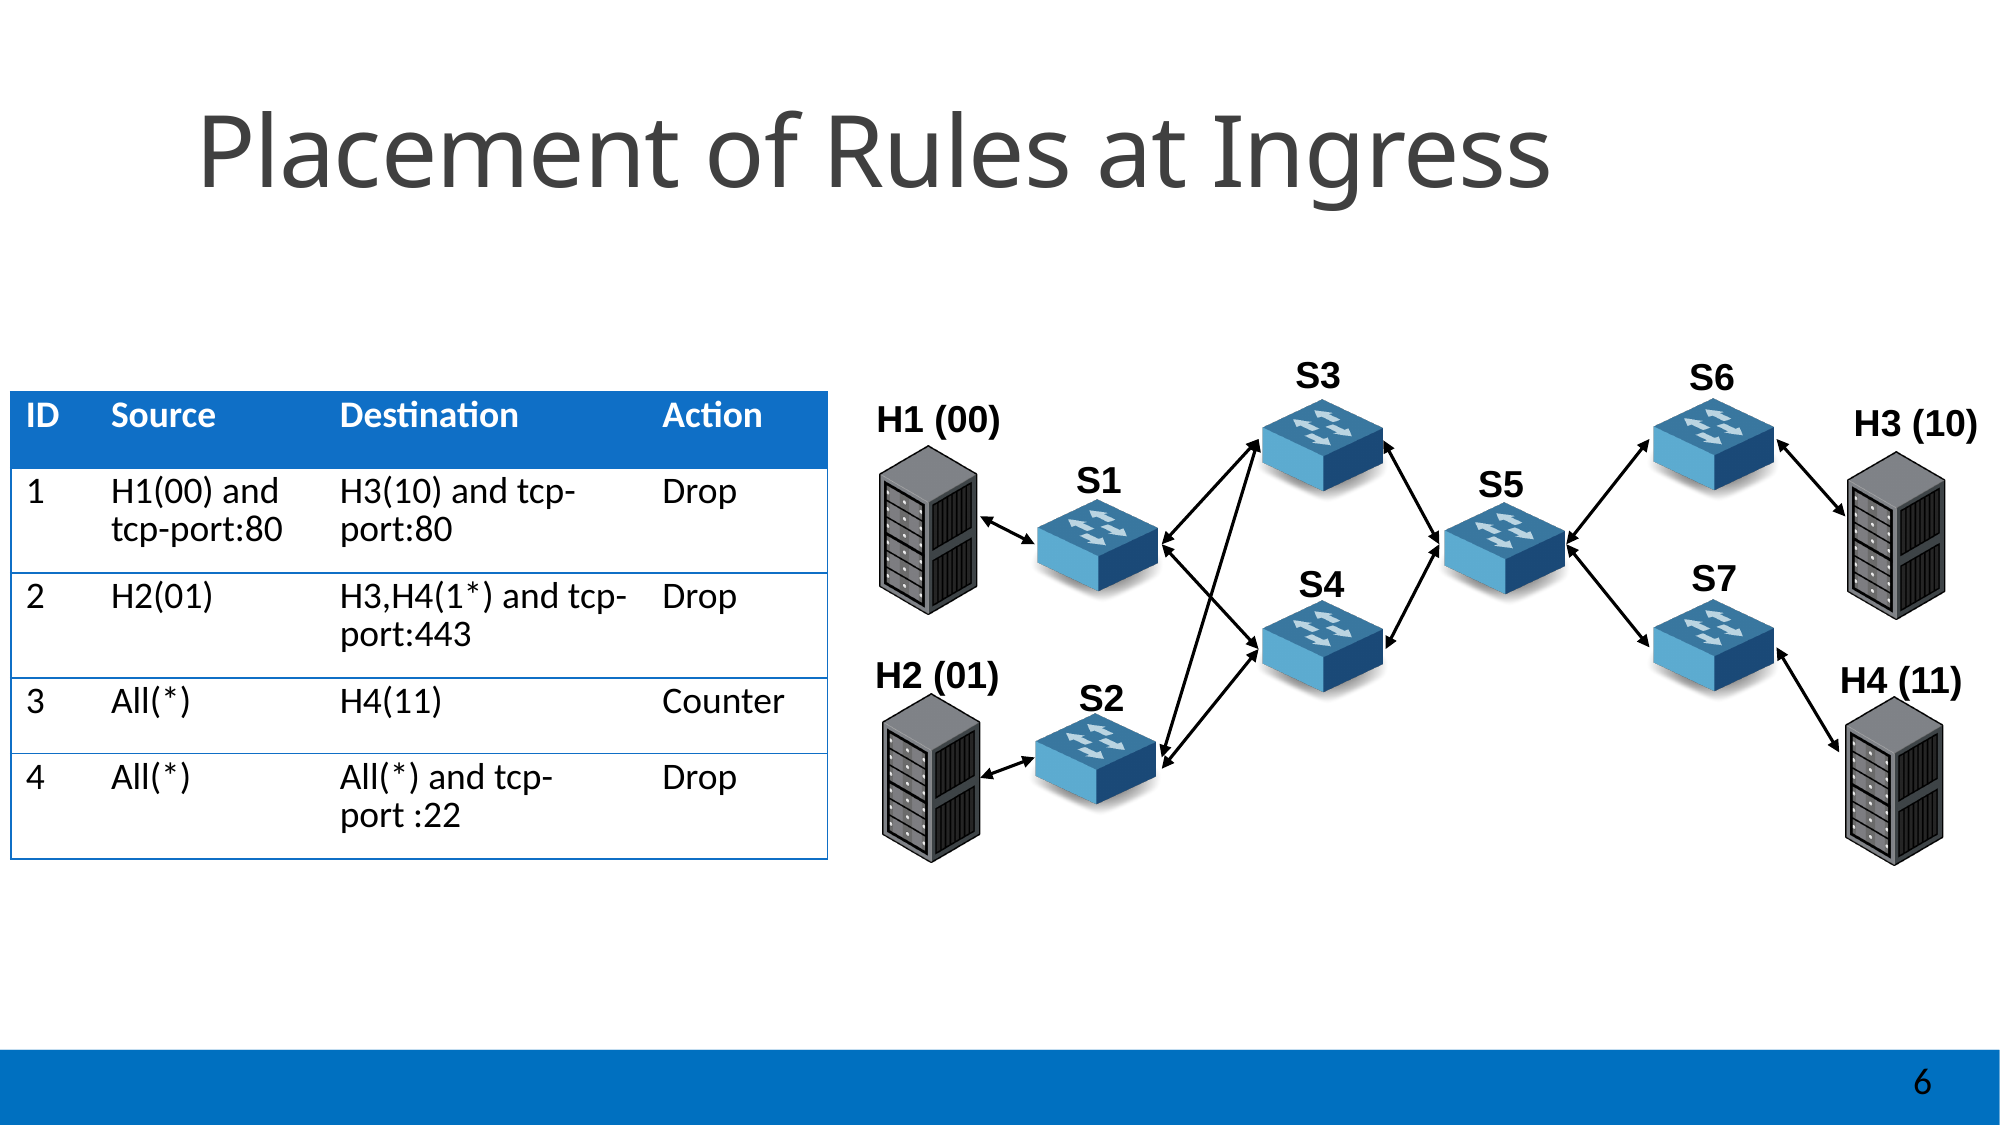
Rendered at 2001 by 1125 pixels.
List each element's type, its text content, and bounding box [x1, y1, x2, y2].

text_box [859, 343, 2000, 866]
table_header Destination [325, 393, 648, 467]
table_cell All(*) and tcp-port :22 [325, 754, 648, 858]
table_cell All(*) [96, 679, 325, 753]
table_cell H1(00) and tcp-port:80 [96, 469, 325, 572]
table_cell Drop [648, 754, 827, 858]
table_cell 4 [12, 754, 96, 858]
table_header ID [12, 393, 96, 467]
table_cell H3,H4(1*) and tcp-port:443 [325, 574, 648, 677]
table_cell H4(11) [325, 679, 648, 753]
table_header Source [96, 393, 325, 467]
table_cell 2 [12, 574, 96, 677]
table_cell Counter [648, 679, 827, 753]
table_cell Drop [648, 574, 827, 677]
table_cell 1 [12, 469, 96, 572]
table_cell Drop [648, 469, 827, 572]
table_cell H3(10) and tcp-port:80 [325, 469, 648, 572]
table_cell All(*) [96, 754, 325, 858]
table_cell H2(01) [96, 574, 325, 677]
table_header Action [648, 393, 827, 467]
title Placement of Rules at Ingress [180, 47, 1830, 216]
table_cell 3 [12, 679, 96, 753]
